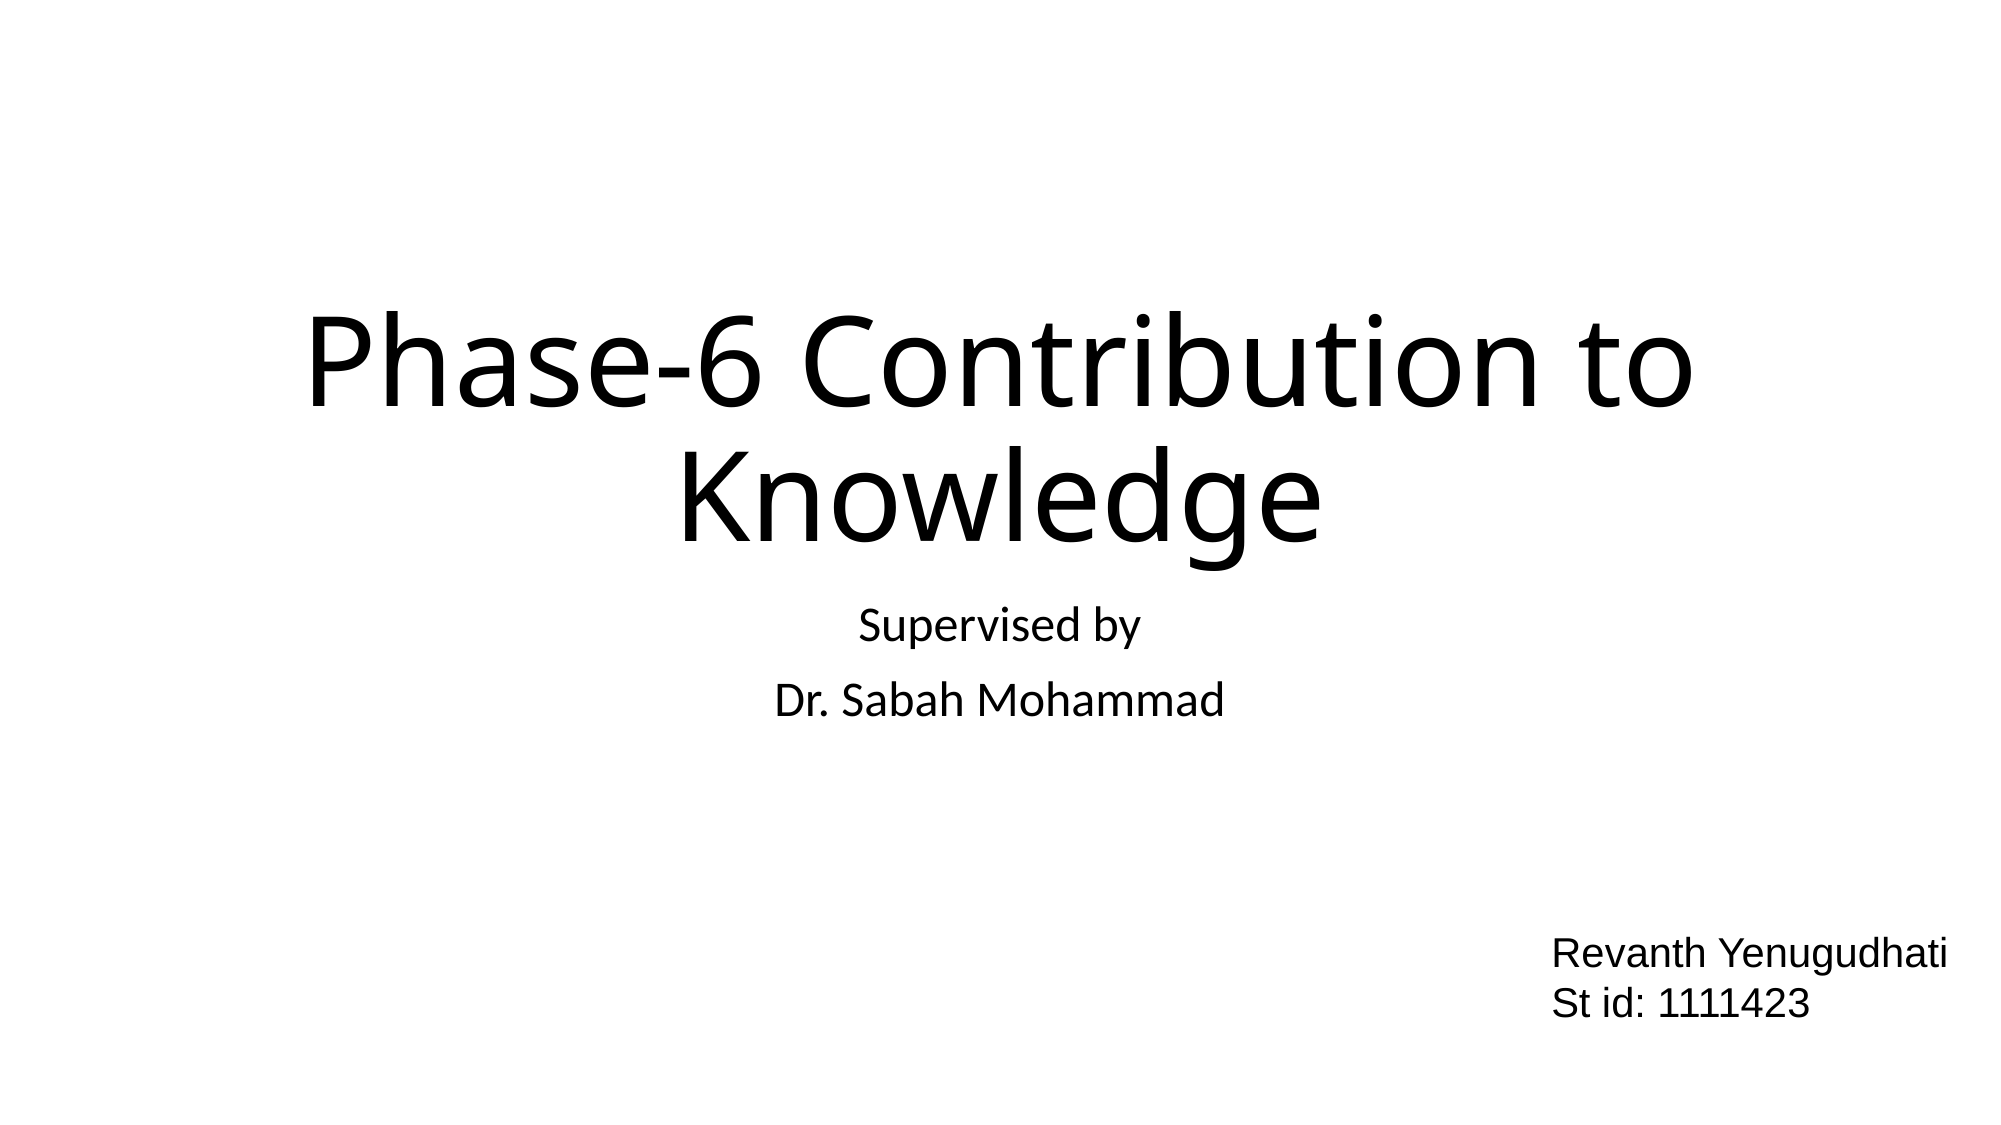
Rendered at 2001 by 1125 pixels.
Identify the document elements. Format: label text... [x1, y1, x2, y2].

subtitle Supervised by Dr. Sabah Mohammad [249, 590, 1750, 863]
text_box Revanth Yenugudhati St id: 1111423 [1536, 918, 1964, 1034]
title Phase-6 Contribution to Knowledge [249, 184, 1750, 576]
